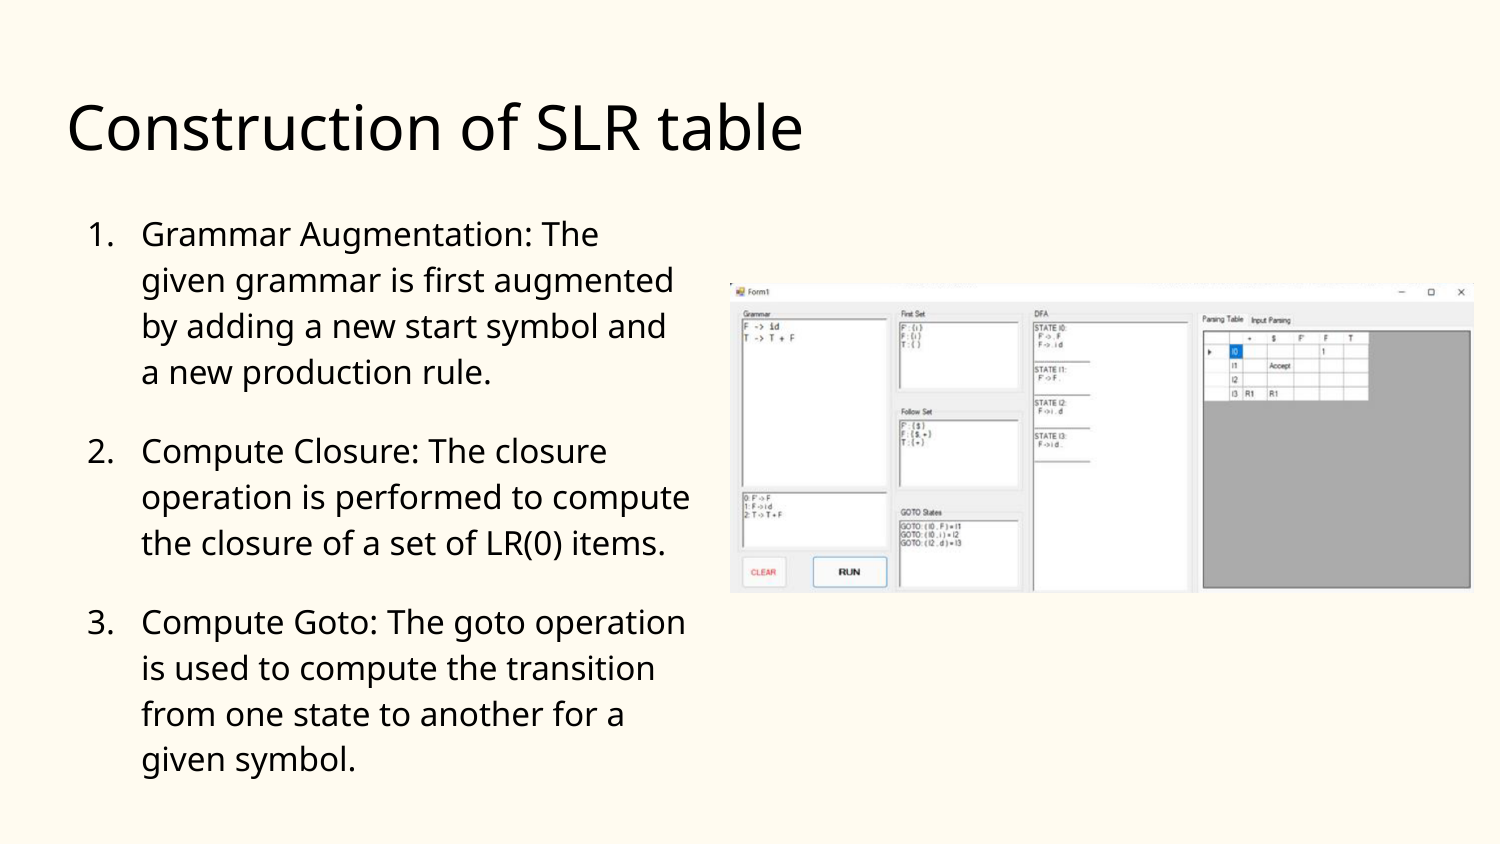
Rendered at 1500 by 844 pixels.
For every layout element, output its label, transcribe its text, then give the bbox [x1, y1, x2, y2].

picture [730, 283, 1474, 593]
list Grammar Augmentation: The given grammar is first augmented by adding a new start symbol and a new production rule. Compute Closure: The closure operation is performed to compute the closure of a set of LR(0) items. Compute Goto: The goto operation is used to compute the transition from one state to another for a given symbol. [51, 192, 708, 750]
title Construction of SLR table [51, 72, 1449, 174]
